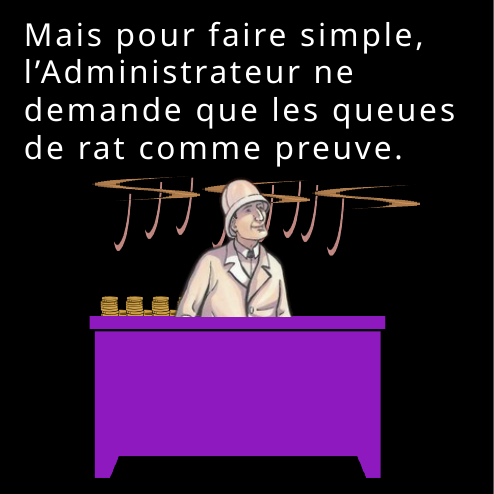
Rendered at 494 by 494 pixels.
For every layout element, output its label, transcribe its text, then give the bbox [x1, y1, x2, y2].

text_box [151, 296, 162, 316]
text_box [89, 316, 386, 478]
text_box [89, 175, 427, 257]
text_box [114, 0, 264, 174]
text_box [100, 296, 125, 316]
text_box [162, 265, 330, 317]
text_box [125, 296, 151, 316]
text_box Mais pour faire simple, l’Administrateur ne demande que les queues de rat comme preuve. [268, 14, 494, 167]
text_box Mais pour faire simple, l’Administrateur ne demande que les queues de rat comme preuve. [23, 14, 109, 167]
